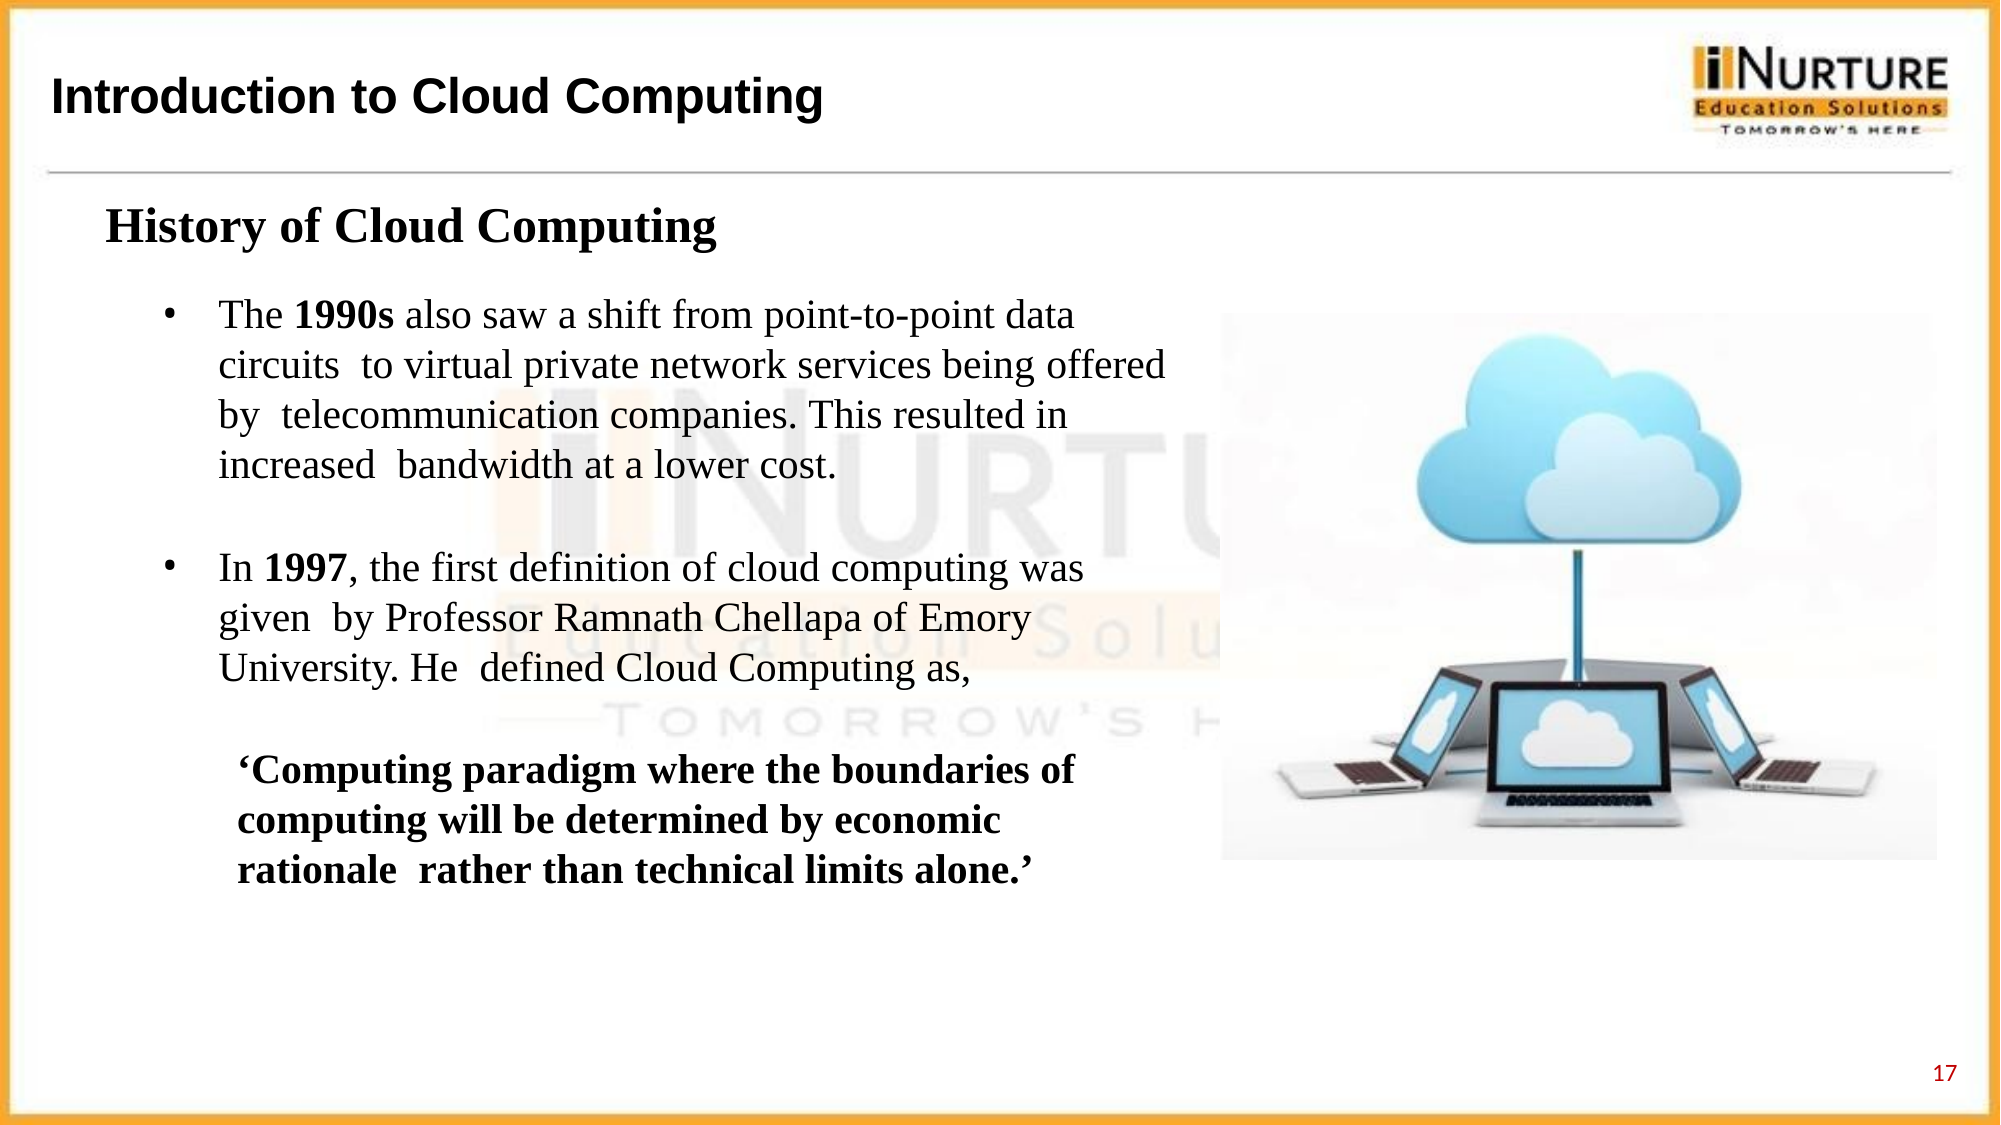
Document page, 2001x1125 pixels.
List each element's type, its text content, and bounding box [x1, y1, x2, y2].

text_box History of Cloud Computing The 1990s also saw a shift from point-to-point data circuits to virtual private network services being offered by telecommunication companies. This resulted in increased bandwidth at a lower cost. In 1997, the first definition of cloud computing was given by Professor Ramnath Chellapa of Emory University. He defined Cloud Computing as, ‘Computing paradigm where the boundaries of computing will be determined by economic rationale rather than technical limits alone.’ [103, 190, 1206, 892]
picture [0, 0, 2000, 1125]
title Introduction to Cloud Computing [48, 61, 825, 251]
slide_number 10 [1925, 1060, 1964, 1125]
